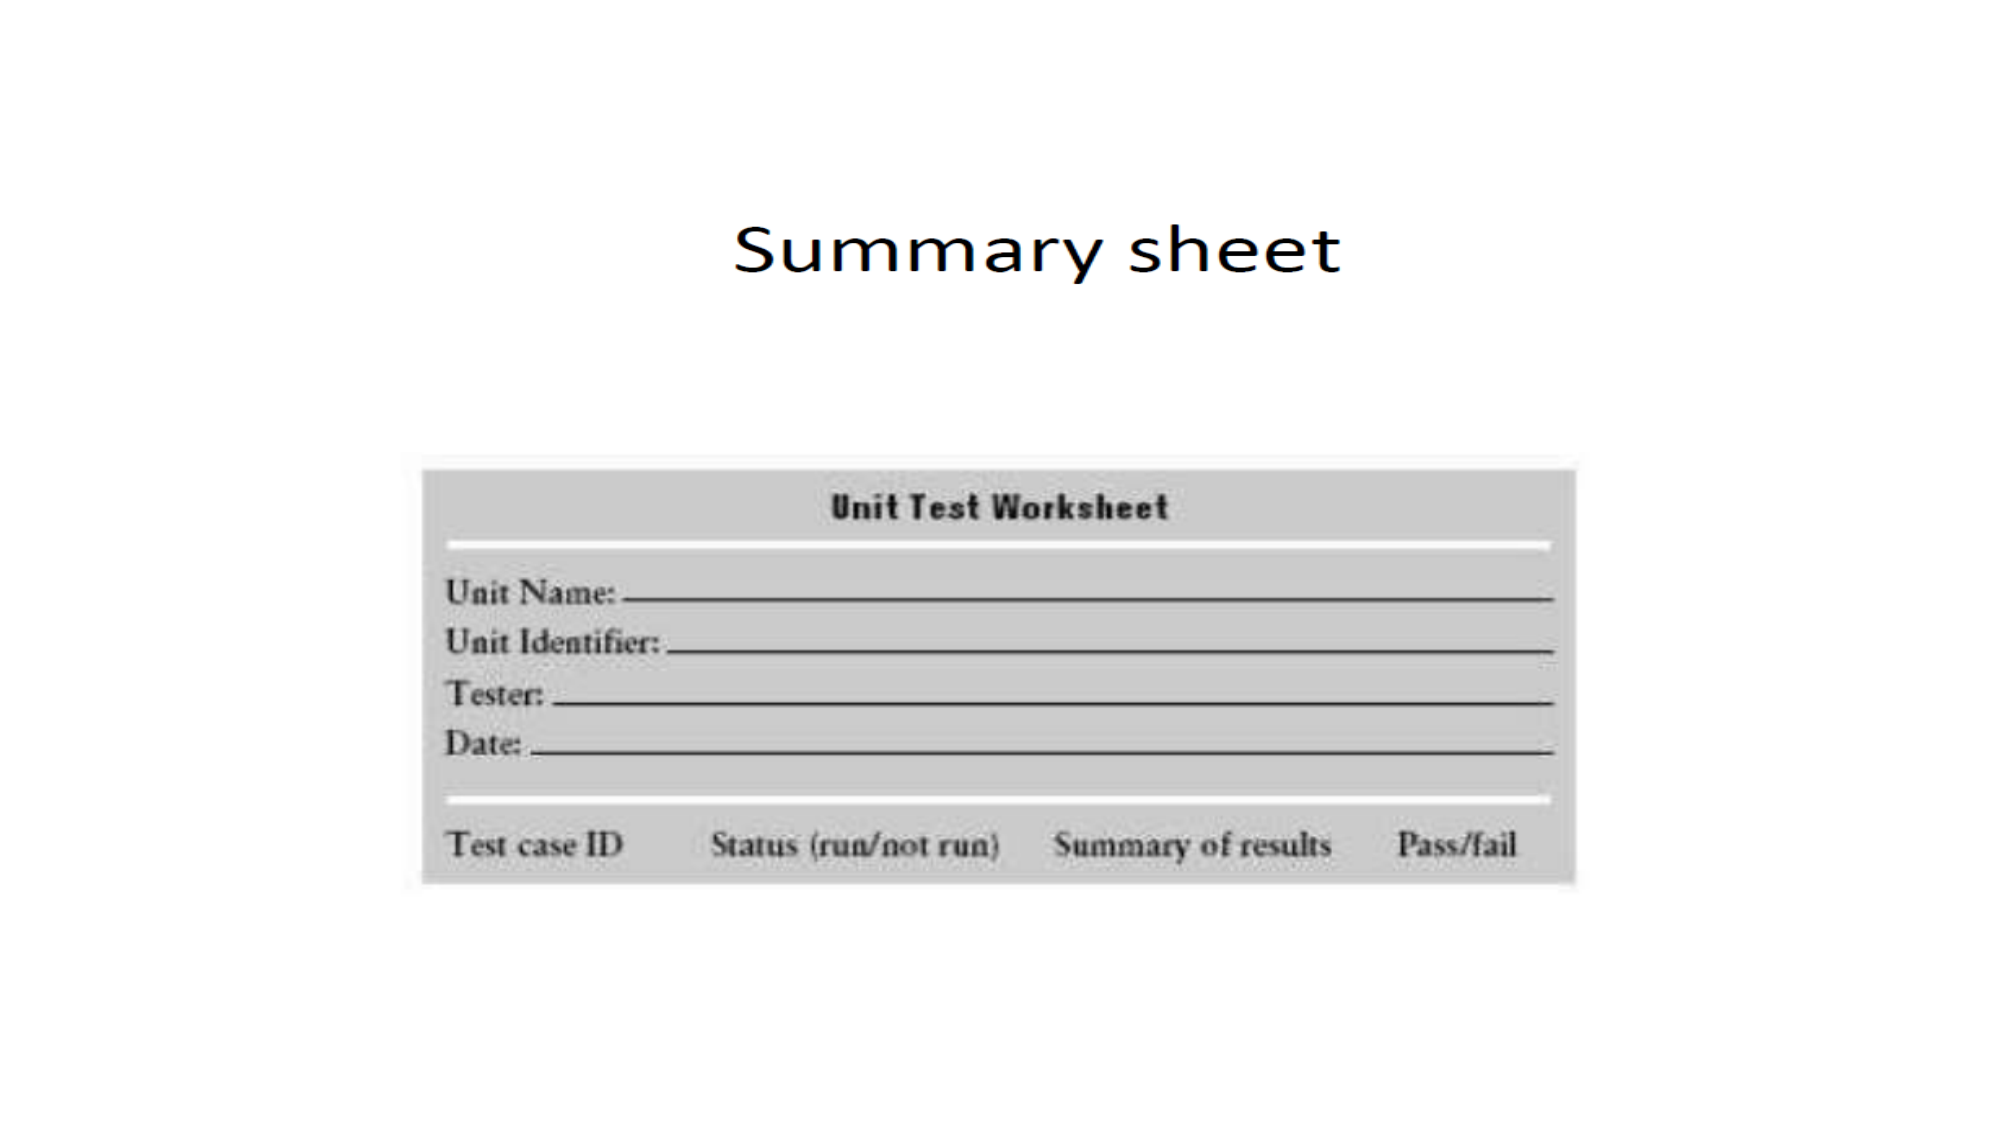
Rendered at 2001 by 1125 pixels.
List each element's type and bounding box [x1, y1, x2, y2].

list [303, 186, 1695, 947]
